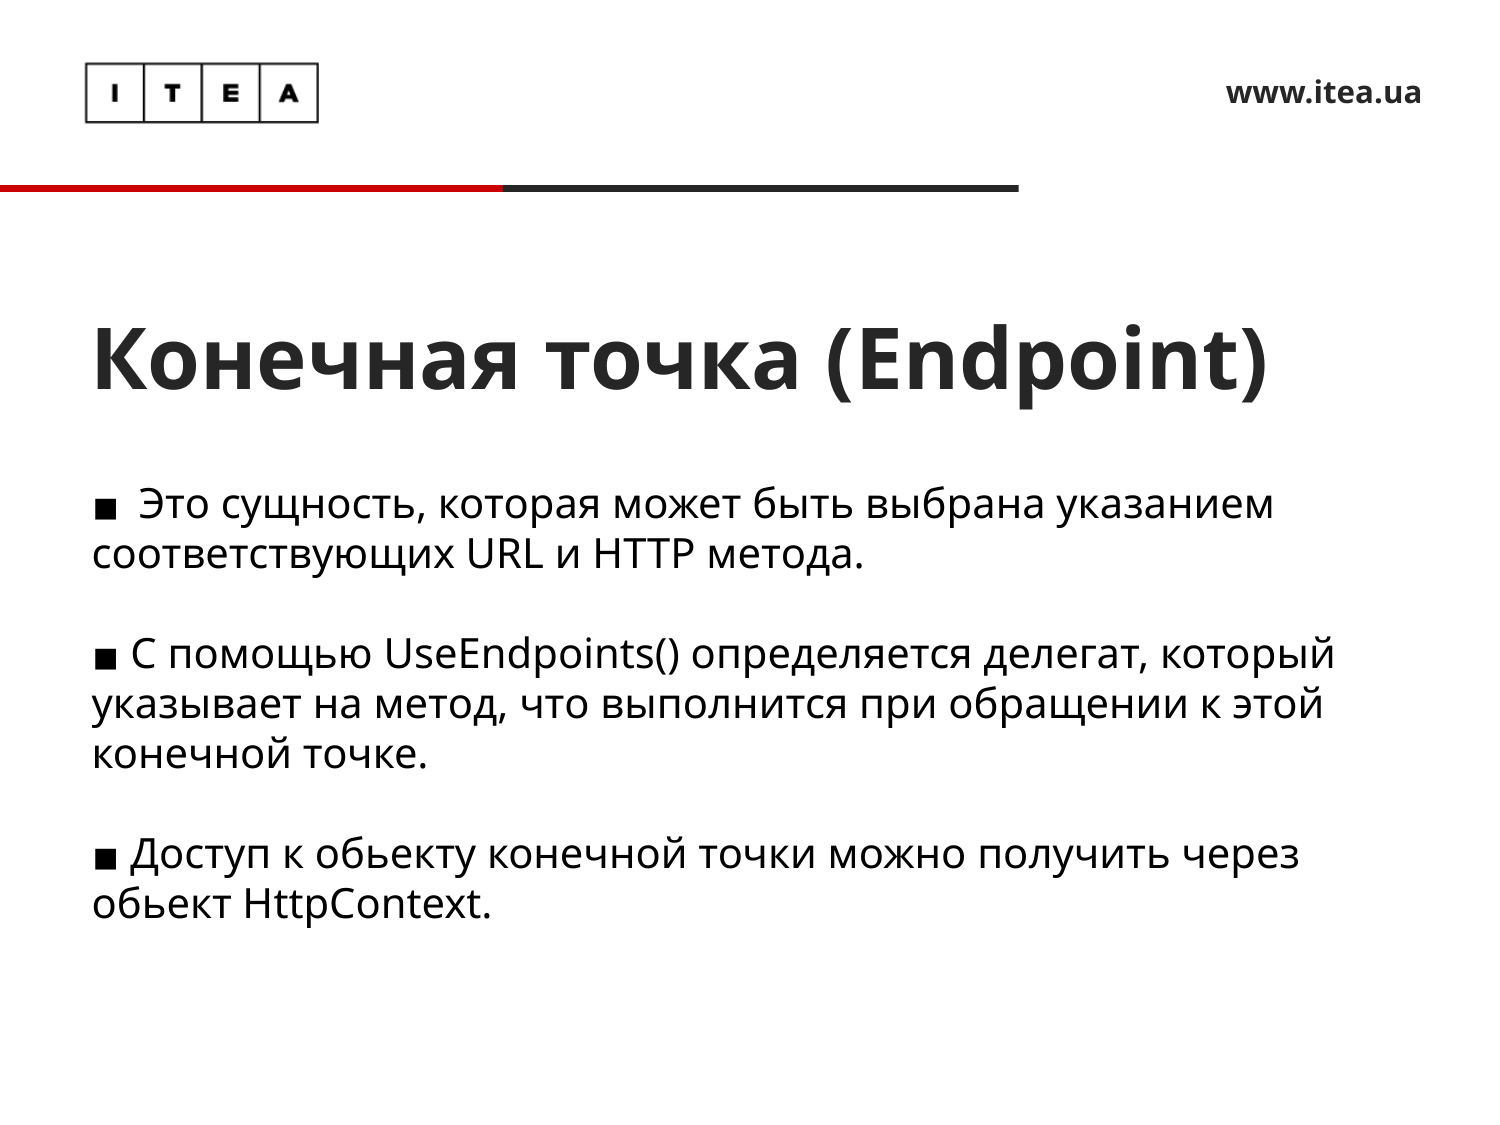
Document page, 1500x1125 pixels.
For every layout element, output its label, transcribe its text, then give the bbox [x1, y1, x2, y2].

text_box [503, 185, 1019, 192]
picture [57, 49, 344, 133]
text_box [0, 185, 503, 192]
text_box www.itea.ua [1172, 66, 1477, 115]
title Конечная точка (Endpoint) [75, 261, 1425, 450]
text_box Это сущность, которая может быть выбрана указанием соответствующих URL и HTTP метода. С помощью UseEndpoints() определяется делегат, который указывает на метод, что выполнится при обращении к этой конечной точке. Доступ к обьекту конечной точки можно получить через обьект HttpContext. [76, 449, 1419, 954]
